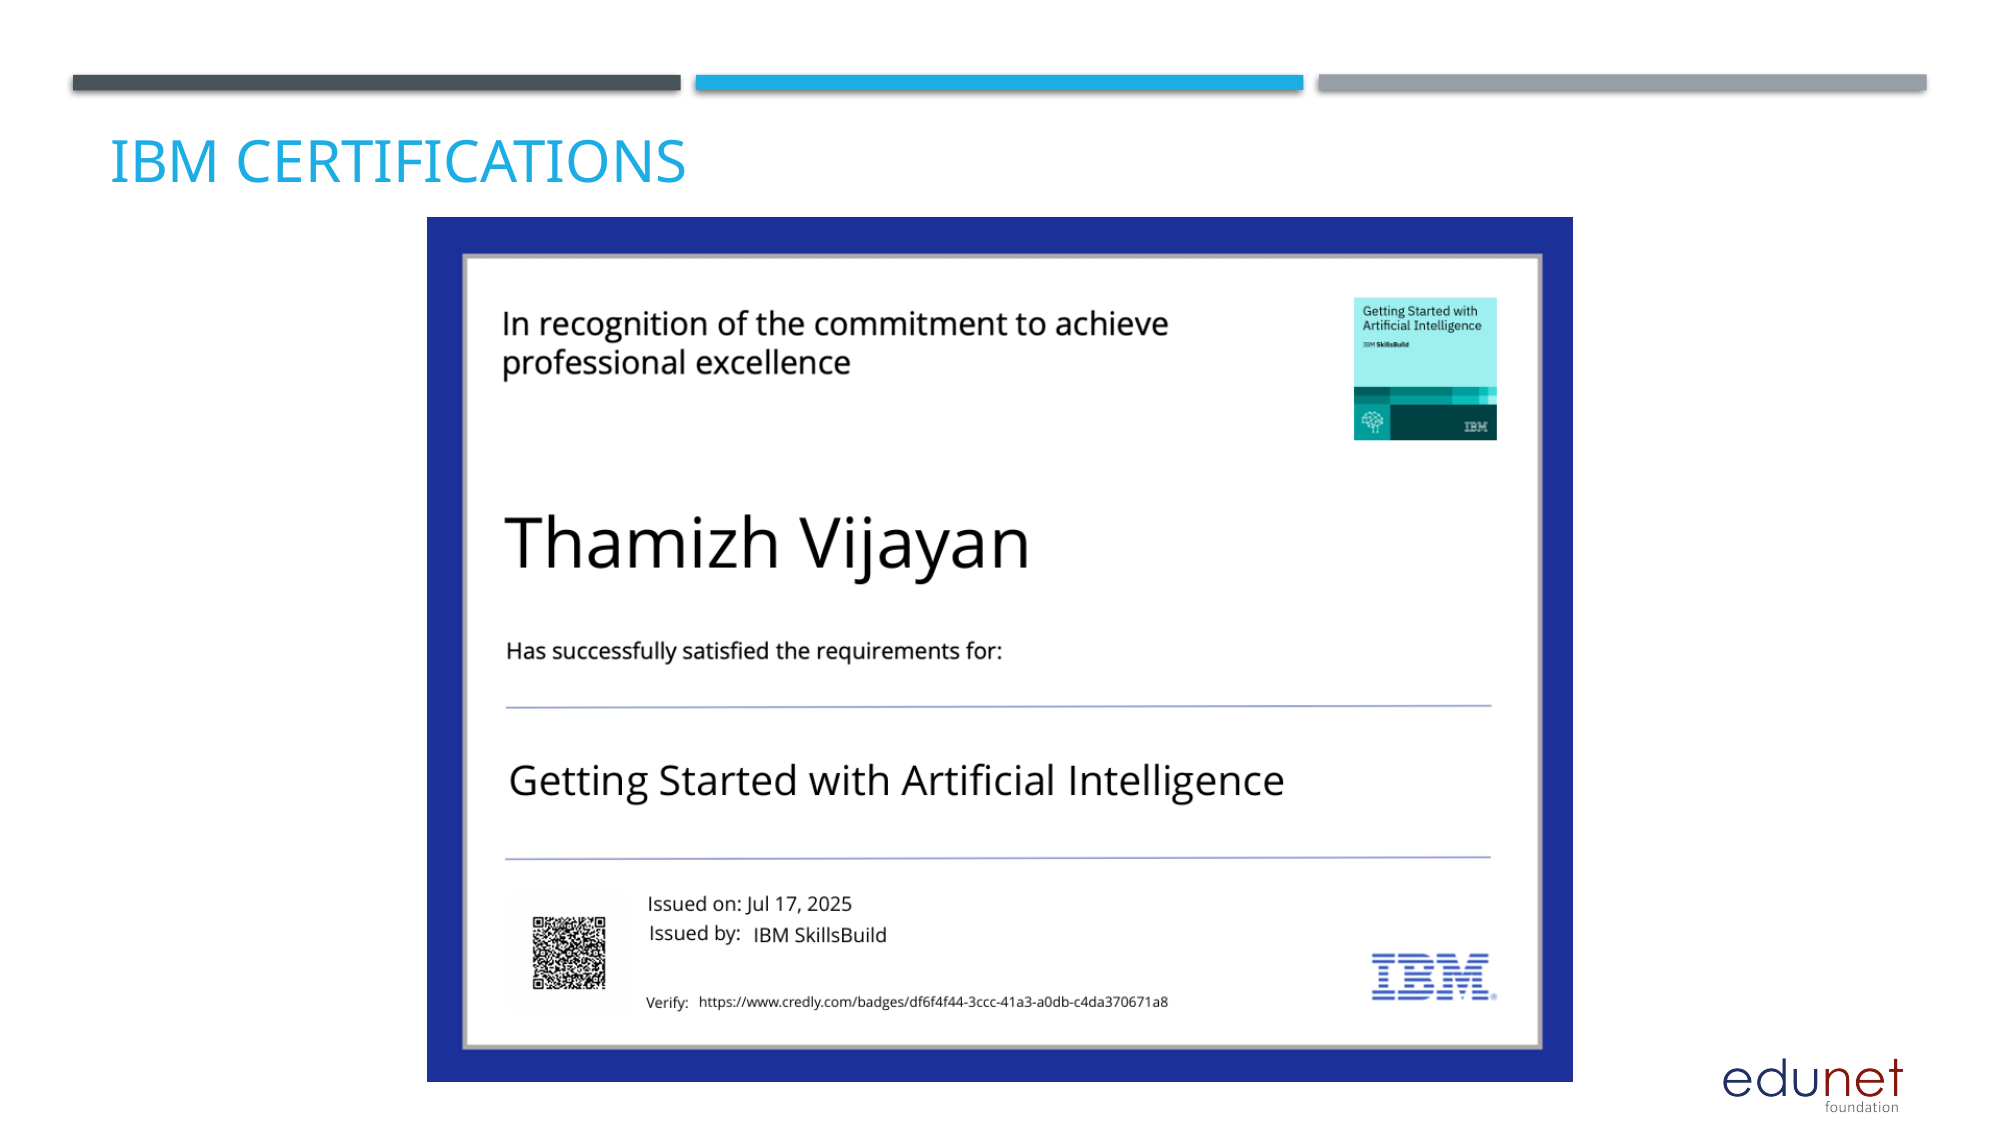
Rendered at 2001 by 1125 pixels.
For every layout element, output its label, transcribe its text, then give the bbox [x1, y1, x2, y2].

picture [1719, 1056, 1905, 1116]
title IBM Certifications [95, 115, 1905, 203]
picture [426, 217, 1573, 1082]
